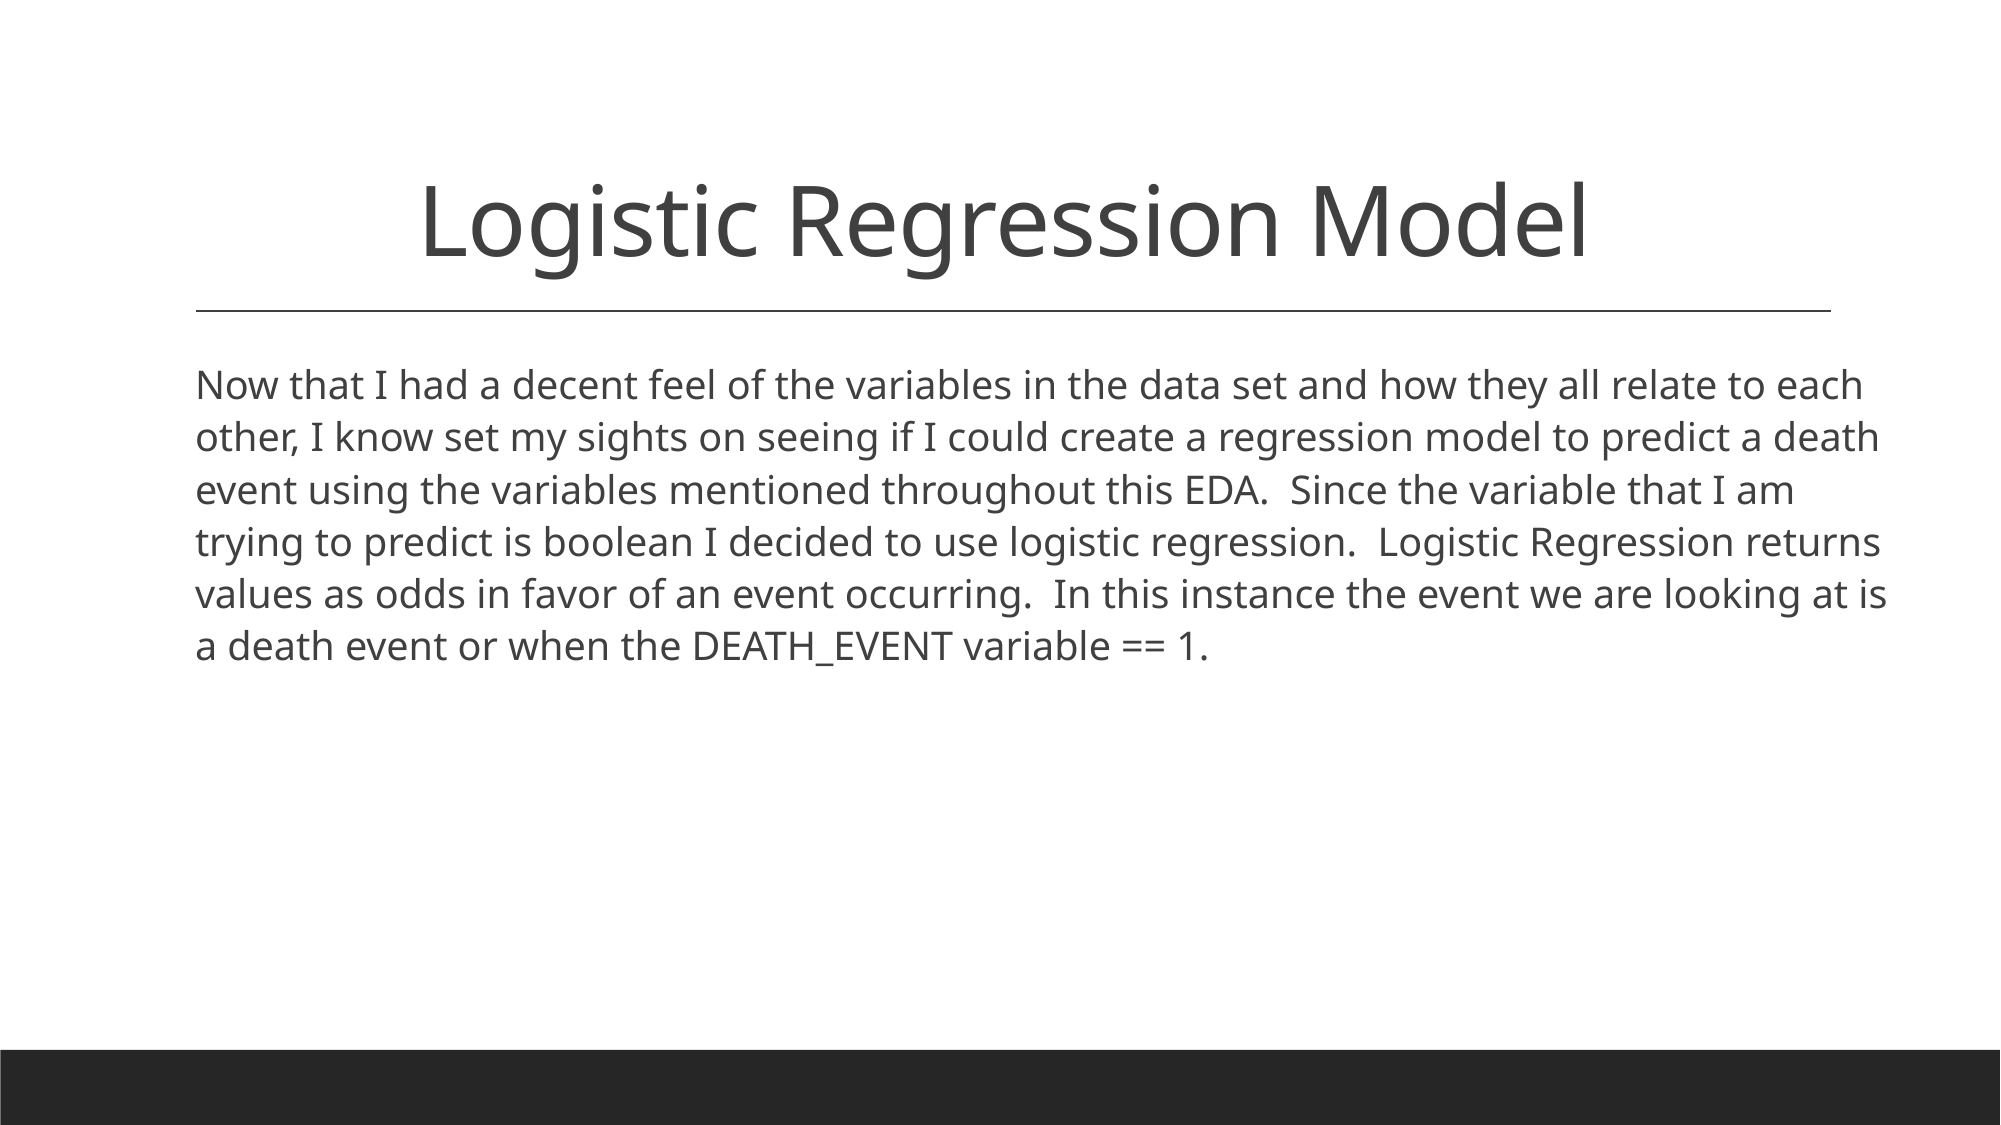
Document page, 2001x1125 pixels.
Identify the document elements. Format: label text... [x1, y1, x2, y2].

title Logistic Regression Model [180, 47, 1830, 285]
list Now that I had a decent feel of the variables in the data set and how they all relate to each other, I know set my sights on seeing if I could create a regression model to predict a death event using the variables mentioned throughout this EDA. Since the variable that I am trying to predict is boolean I decided to use logistic regression. Logistic Regression returns values as odds in favor of an event occurring. In this instance the event we are looking at is a death event or when the DEATH_EVENT variable == 1. [180, 347, 1907, 963]
